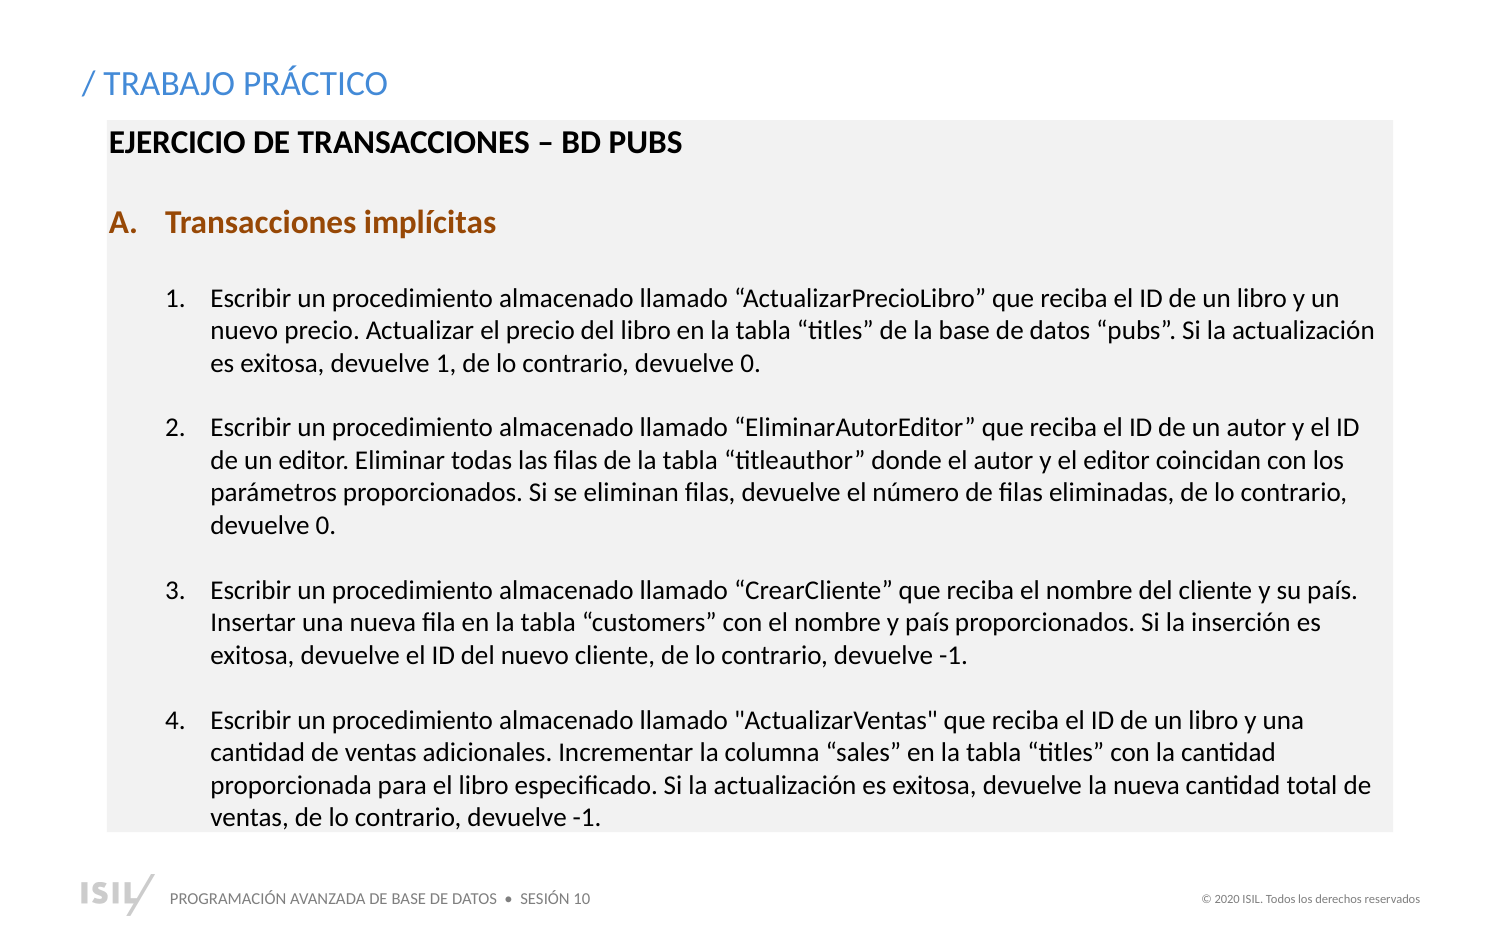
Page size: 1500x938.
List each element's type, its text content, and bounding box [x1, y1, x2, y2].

text_box / TRABAJO PRÁCTICO [66, 52, 1249, 111]
text_box EJERCICIO DE TRANSACCIONES – BD PUBS Transacciones implícitas Escribir un procedimiento almacenado llamado “ActualizarPrecioLibro” que reciba el ID de un libro y un nuevo precio. Actualizar el precio del libro en la tabla “titles” de la base de datos “pubs”. Si la actualización es exitosa, devuelve 1, de lo contrario, devuelve 0. Escribir un procedimiento almacenado llamado “EliminarAutorEditor” que reciba el ID de un autor y el ID de un editor. Eliminar todas las filas de la tabla “titleauthor” donde el autor y el editor coincidan con los parámetros proporcionados. Si se eliminan filas, devuelve el número de filas eliminadas, de lo contrario, devuelve 0. Escribir un procedimiento almacenado llamado “CrearCliente” que reciba el nombre del cliente y su país. Insertar una nueva fila en la tabla “customers” con el nombre y país proporcionados. Si la inserción es exitosa, devuelve el ID del nuevo cliente, de lo contrario, devuelve -1. Escribir un procedimiento almacenado llamado "ActualizarVentas" que reciba el ID de un libro y una cantidad de ventas adicionales. Incrementar la columna “sales” en la tabla “titles” con la cantidad proporcionada para el libro especificado. Si la actualización es exitosa, devuelve la nueva cantidad total de ventas, de lo contrario, devuelve -1. [106, 120, 1394, 833]
